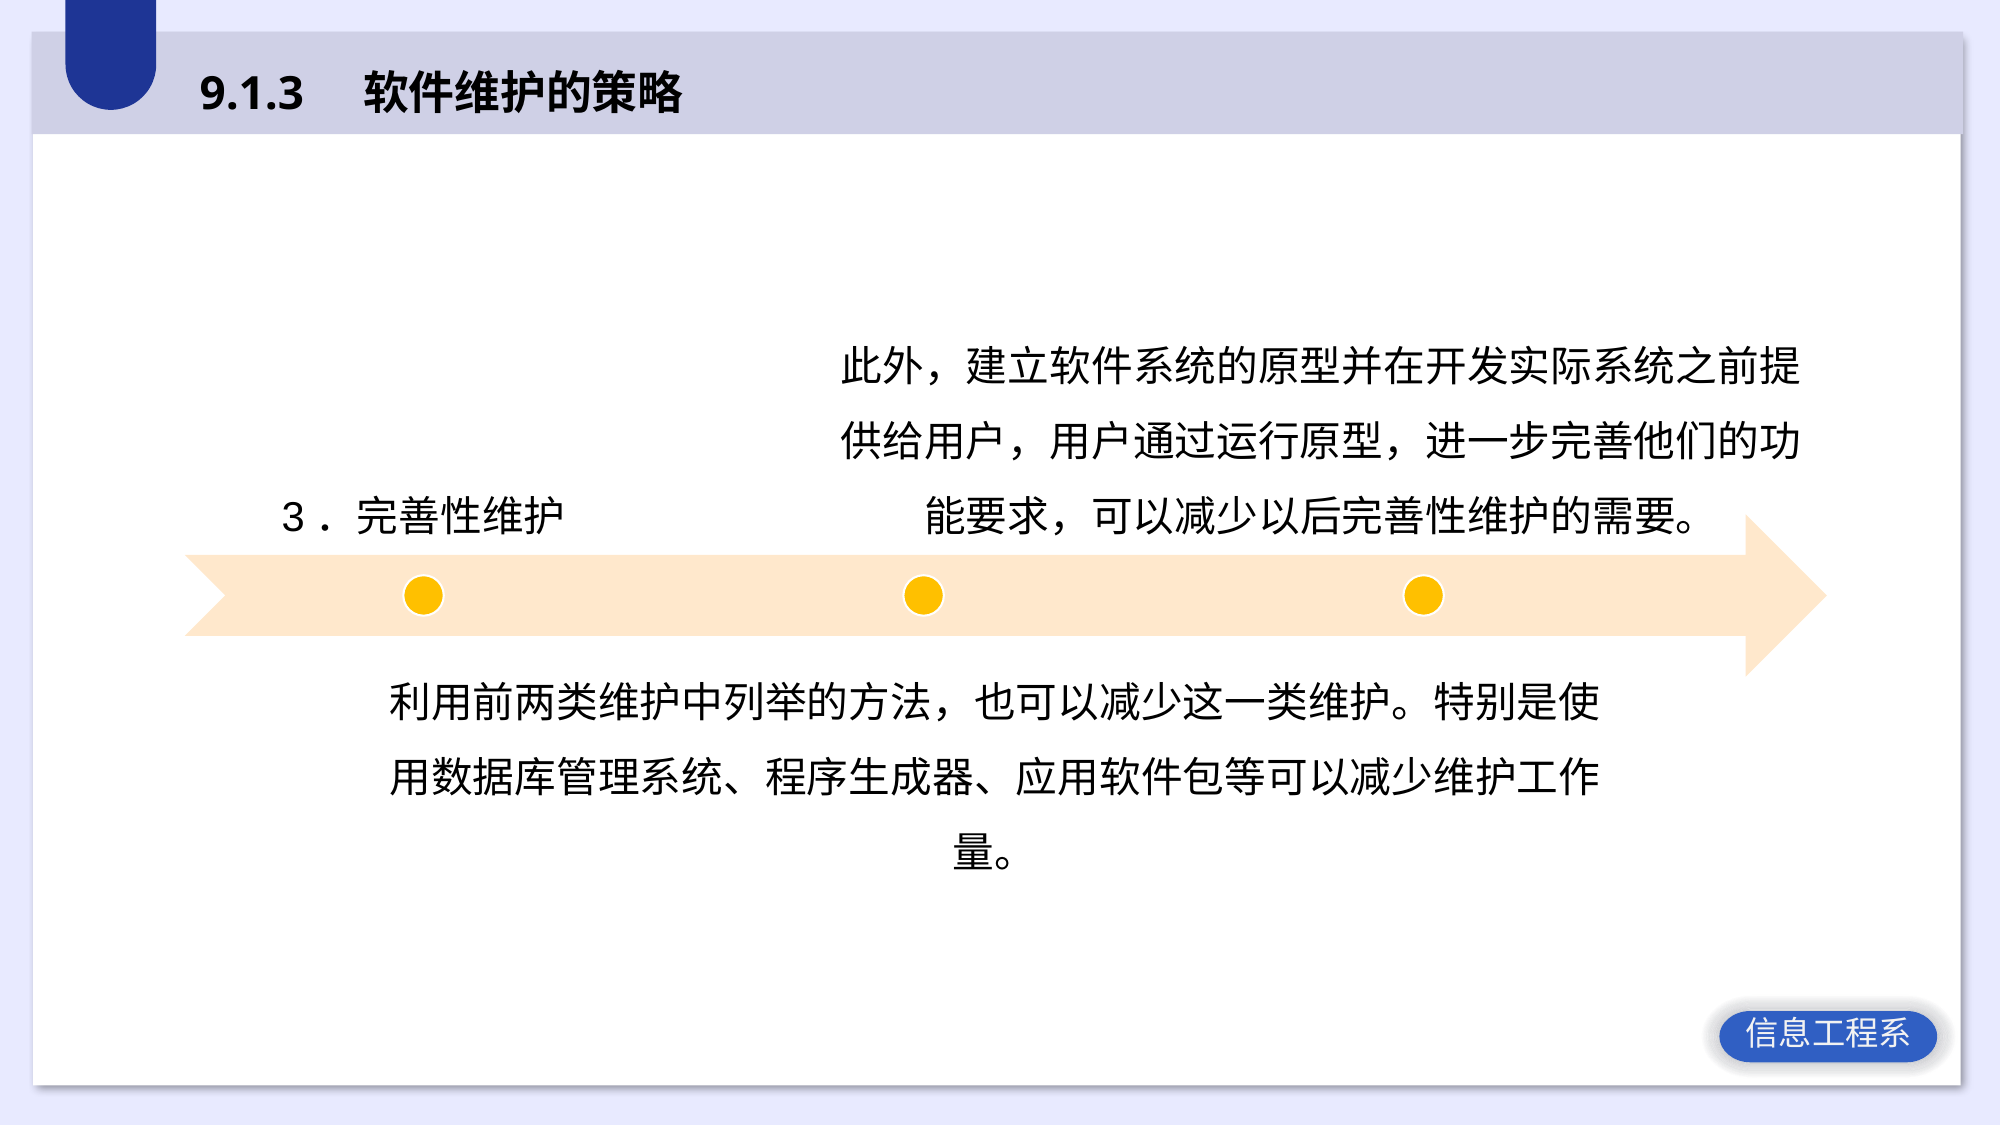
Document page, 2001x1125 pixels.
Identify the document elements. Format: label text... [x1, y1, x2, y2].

text_box 9.1.3 软件维护的策略 [184, 43, 944, 127]
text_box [184, 326, 1827, 799]
